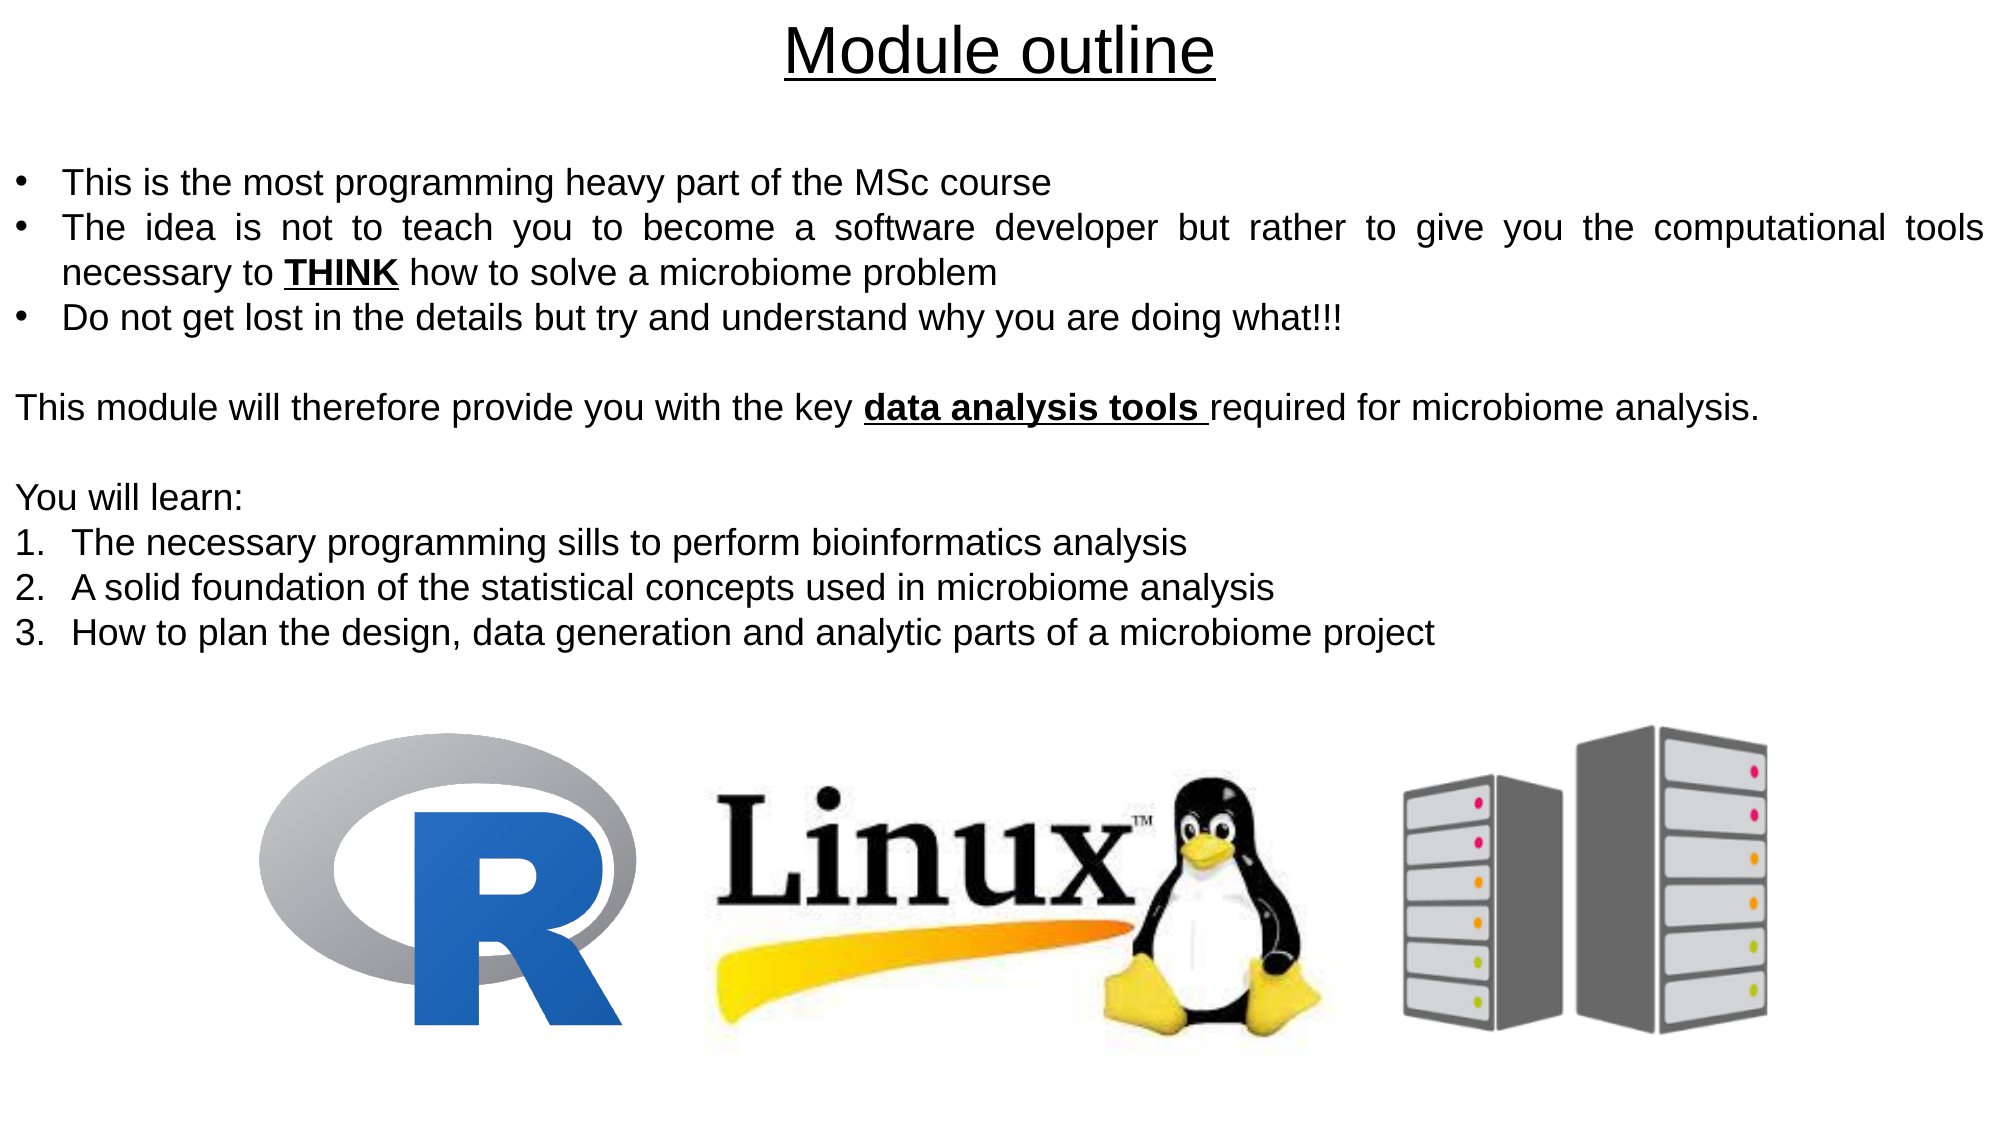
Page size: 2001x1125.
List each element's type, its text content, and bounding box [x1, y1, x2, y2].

picture [258, 732, 637, 1026]
picture [705, 720, 1336, 1069]
text_box This is the most programming heavy part of the MSc course The idea is not to teach you to become a software developer but rather to give you the computational tools necessary to THINK how to solve a microbiome problem Do not get lost in the details but try and understand why you are doing what!!! This module will therefore provide you with the key data analysis tools required for microbiome analysis. You will learn: The necessary programming sills to perform bioinformatics analysis A solid foundation of the statistical concepts used in microbiome analysis How to plan the design, data generation and analytic parts of a microbiome project [0, 150, 2000, 661]
picture [1391, 713, 1782, 1045]
text_box Module outline [0, 0, 2000, 95]
